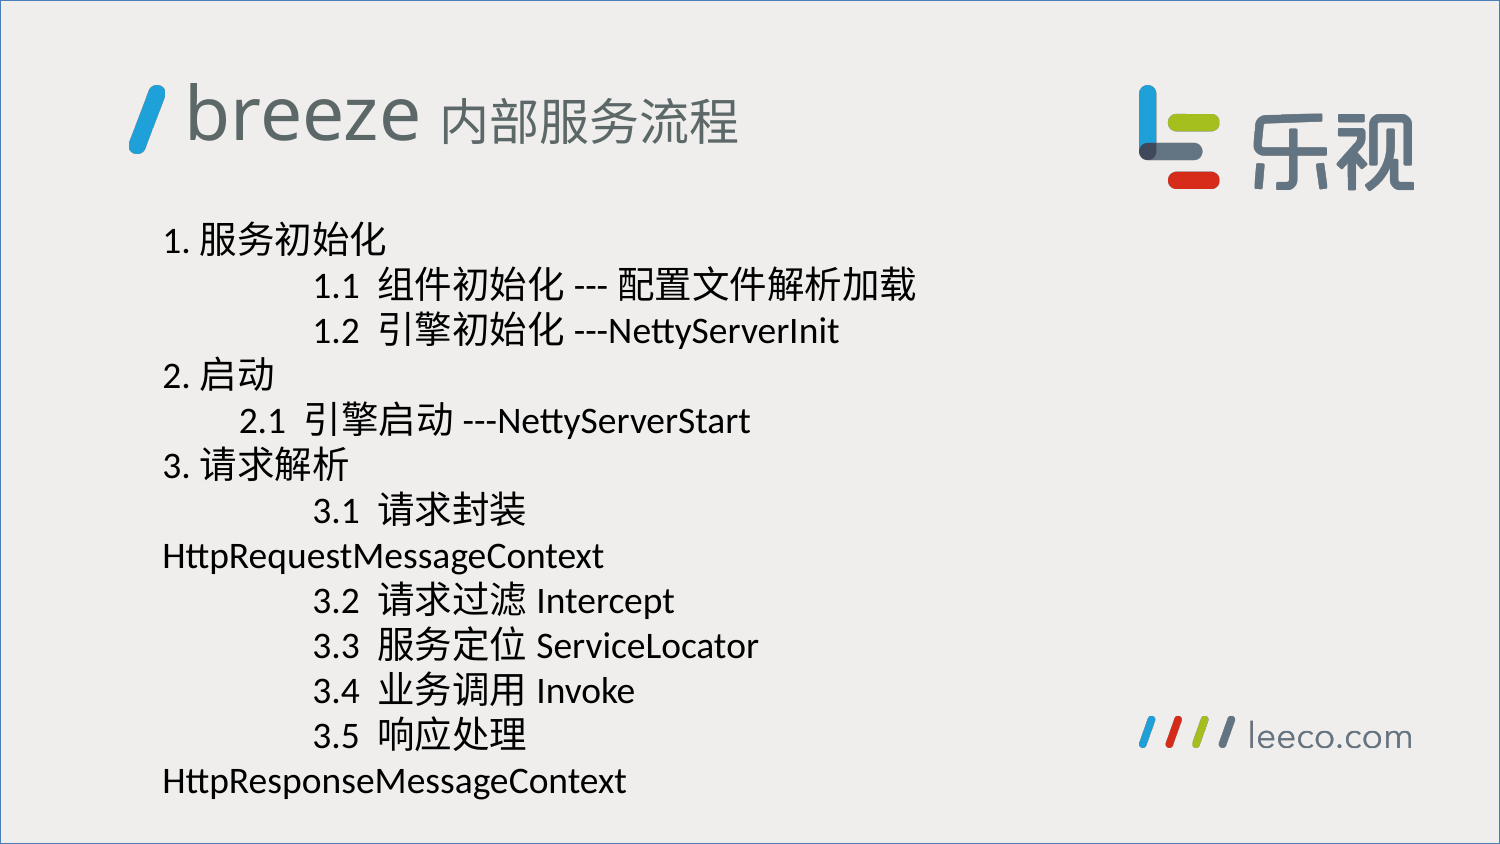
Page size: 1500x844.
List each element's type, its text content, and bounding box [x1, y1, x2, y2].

picture [1139, 85, 1414, 192]
picture [1138, 715, 1412, 749]
text_box 1.服务初始化 1.1 组件初始化---配置文件解析加载 1.2 引擎初始化---NettyServerInit 2.启动 2.1 引擎启动---NettyServerStart 3.请求解析 3.1 请求封装HttpRequestMessageContext 3.2 请求过滤Intercept 3.3 服务定位ServiceLocator 3.4 业务调用Invoke 3.5 响应处理HttpResponseMessageContext [147, 209, 939, 809]
text_box breeze内部服务流程 [165, 55, 865, 209]
picture [129, 85, 165, 154]
